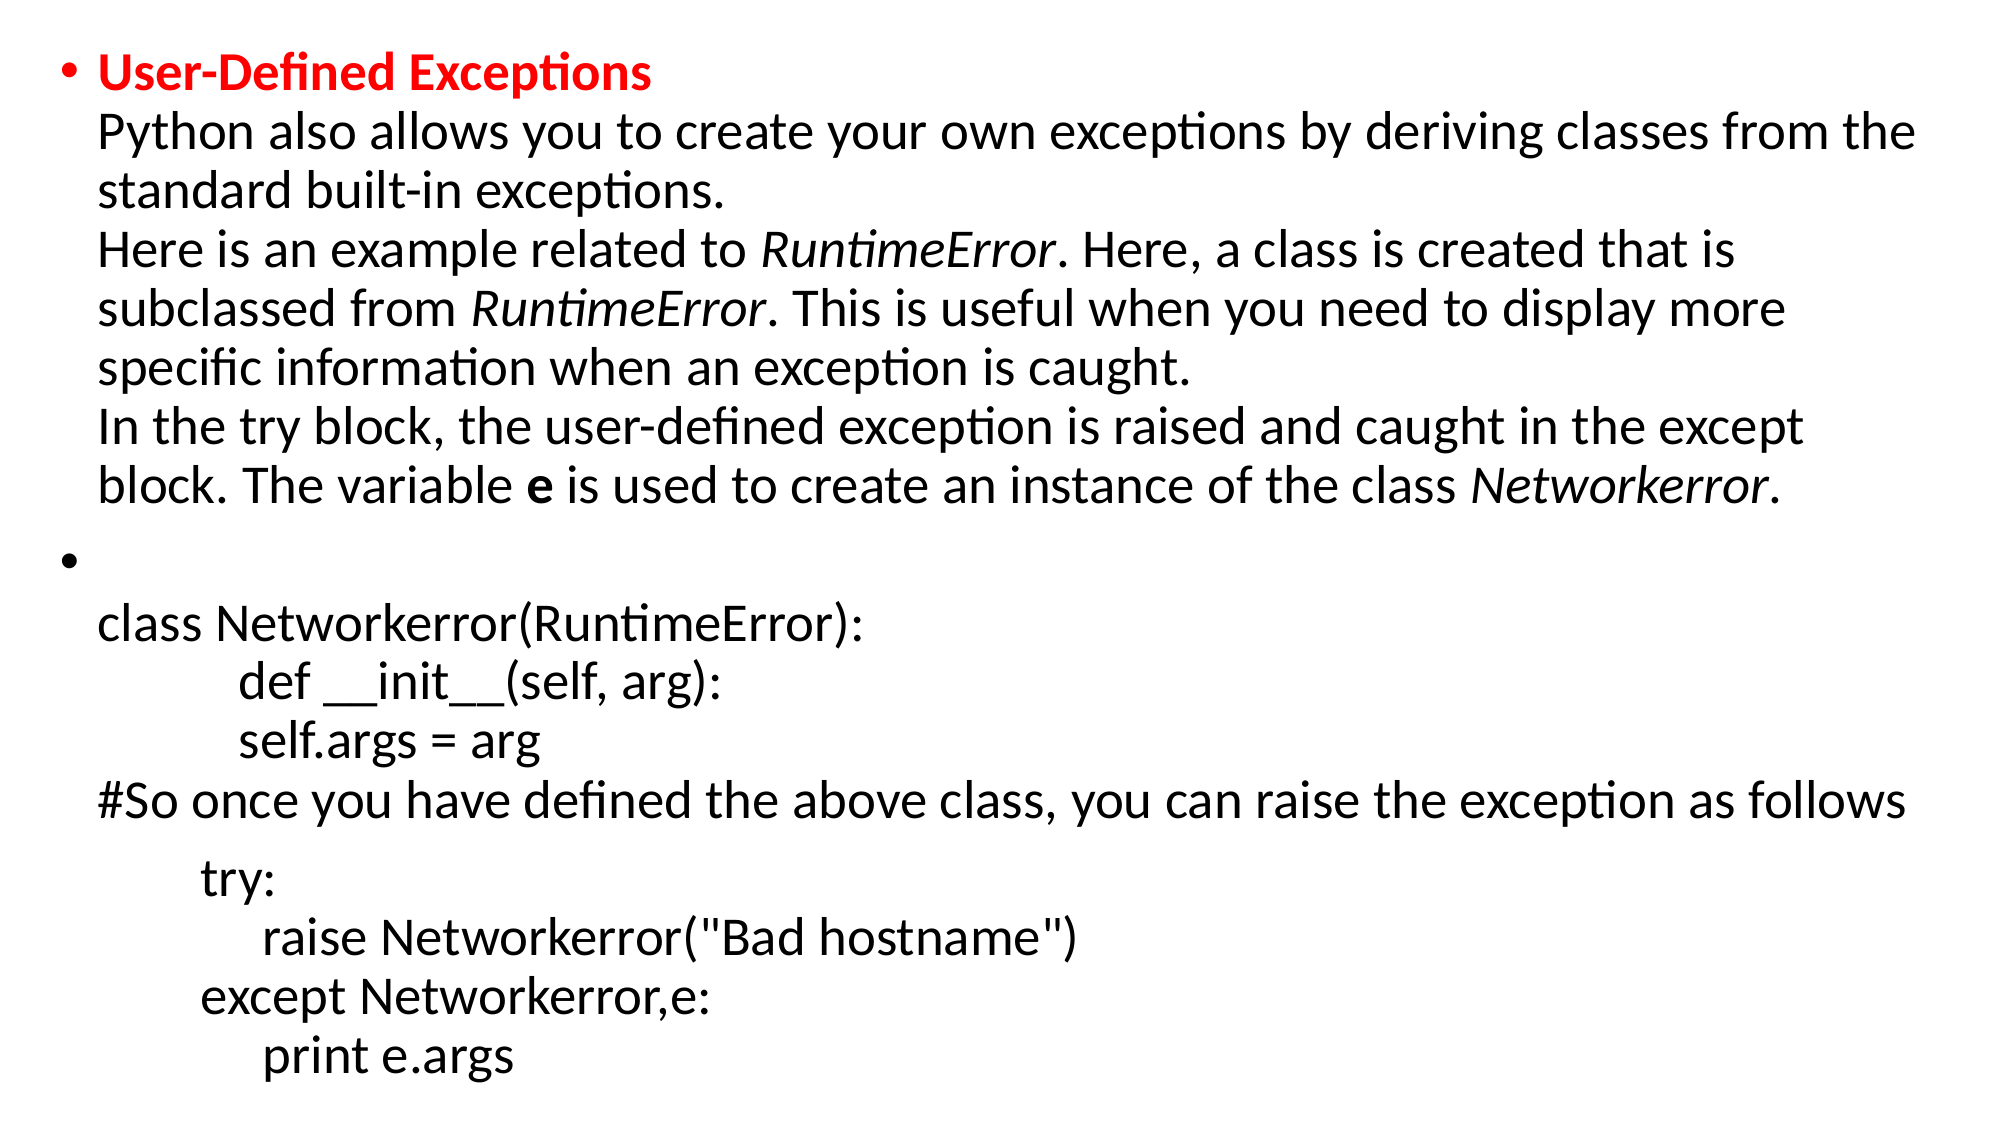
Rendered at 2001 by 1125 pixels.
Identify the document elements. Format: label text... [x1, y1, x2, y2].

list User-Defined Exceptions Python also allows you to create your own exceptions by deriving classes from the standard built-in exceptions. Here is an example related to RuntimeError. Here, a class is created that is subclassed from RuntimeError. This is useful when you need to display more specific information when an exception is caught. In the try block, the user-defined exception is raised and caught in the except block. The variable e is used to create an instance of the class Networkerror. class Networkerror(RuntimeError): def __init__(self, arg): self.args = arg #So once you have defined the above class, you can raise the exception as follows try: raise Networkerror("Bad hostname") except Networkerror,e: print e.args [44, 35, 1937, 1095]
